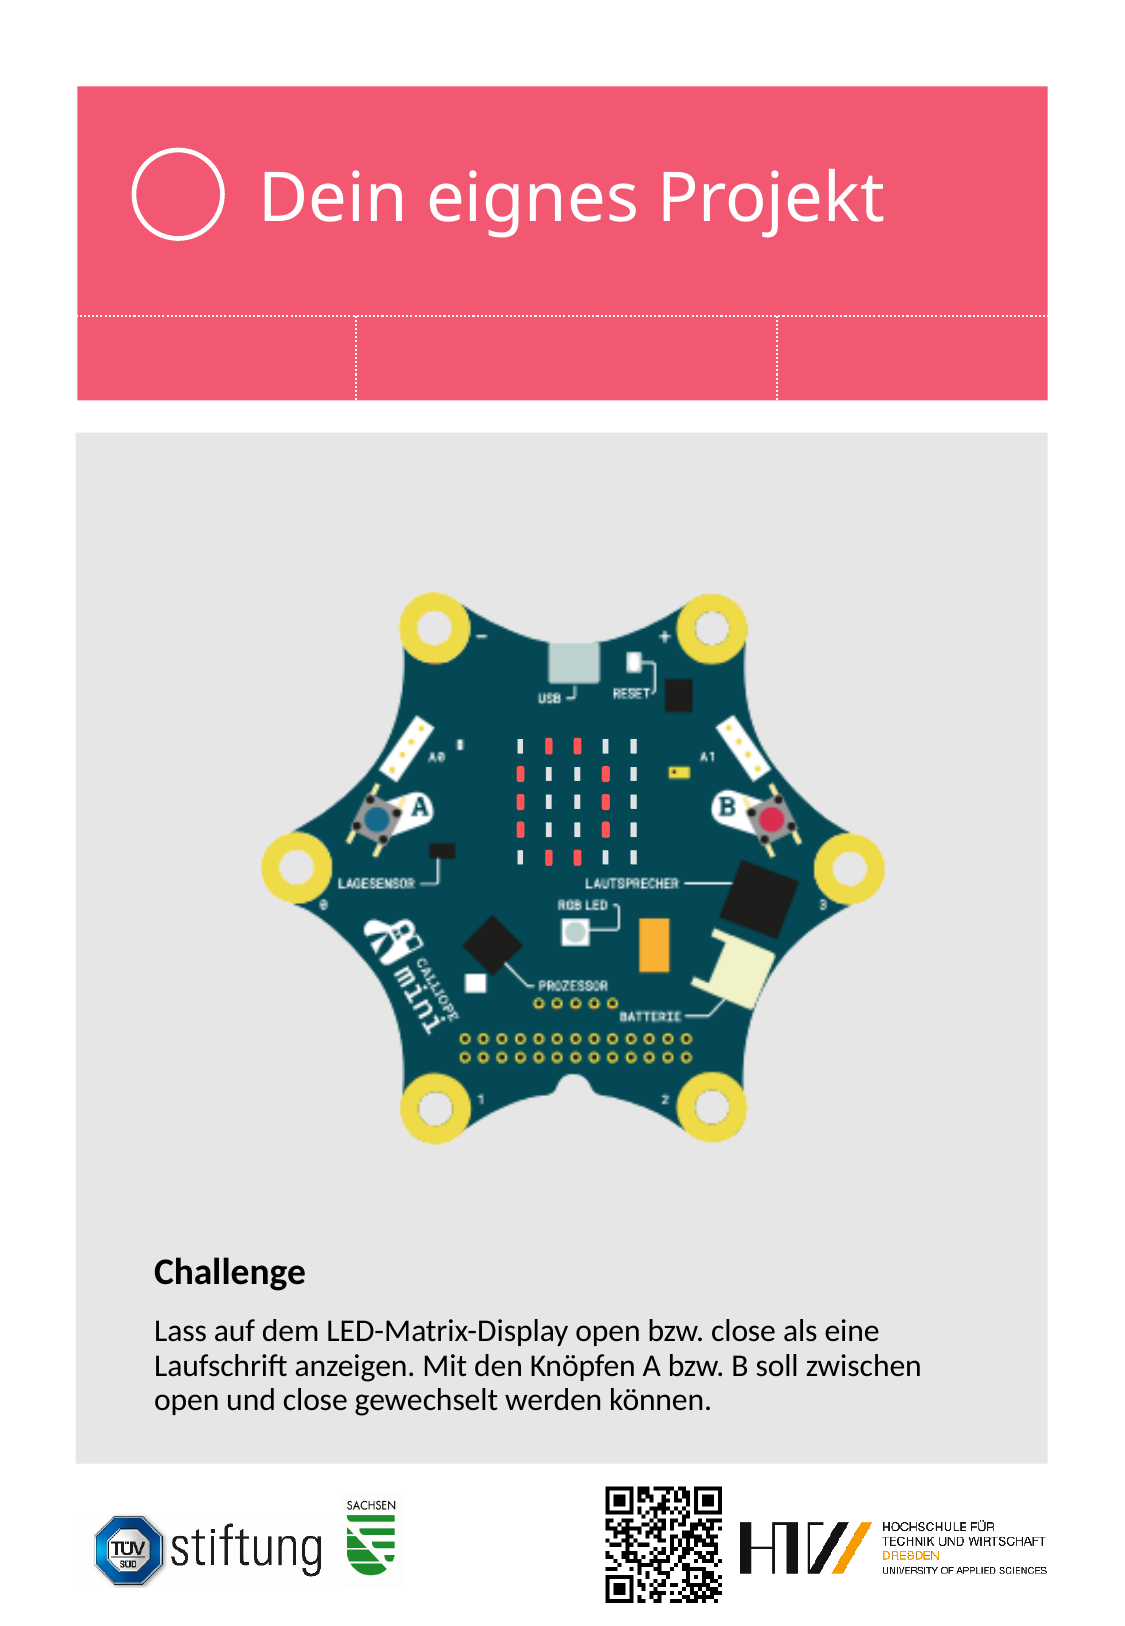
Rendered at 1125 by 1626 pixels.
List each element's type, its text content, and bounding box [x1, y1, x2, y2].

title Dein eignes Projekt [243, 155, 1046, 307]
picture [588, 1469, 1048, 1620]
picture [243, 586, 900, 1154]
list Lass auf dem LED-Matrix-Display open bzw. close als eine Laufschrift anzeigen. Mit den Knöpfen A bzw. B soll zwischen open und close gewechselt werden können. [139, 1307, 950, 1425]
picture [77, 1492, 403, 1588]
